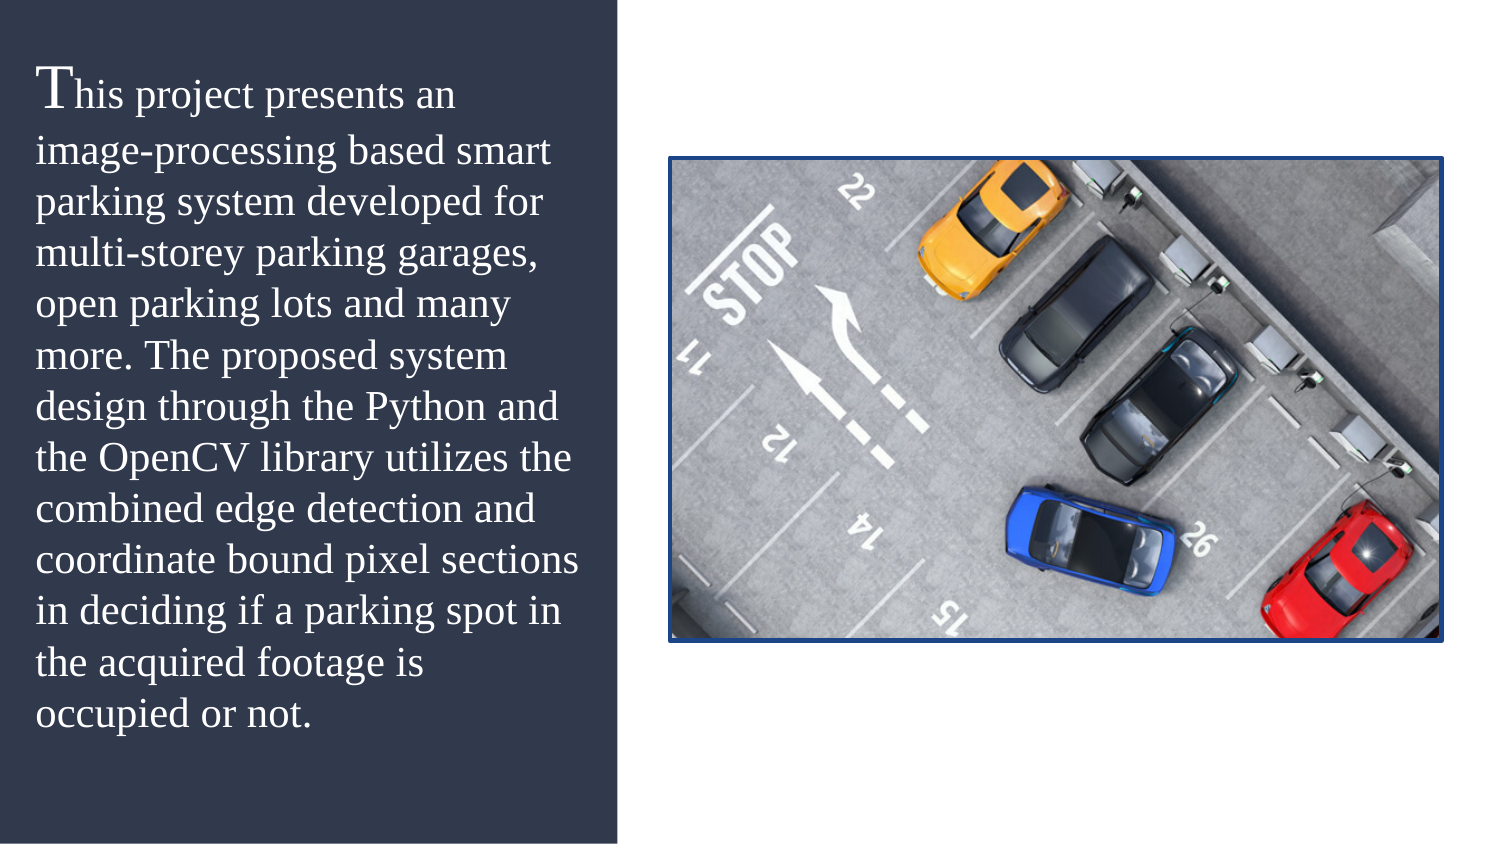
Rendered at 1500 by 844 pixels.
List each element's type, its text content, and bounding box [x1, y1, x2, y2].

title This project presents an image-processing based smart parking system developed for multi-storey parking garages, open parking lots and many more. The proposed system design through the Python and the OpenCV library utilizes the combined edge detection and coordinate bound pixel sections in deciding if a parking spot in the acquired footage is occupied or not. [20, 30, 602, 332]
picture [671, 159, 1440, 639]
